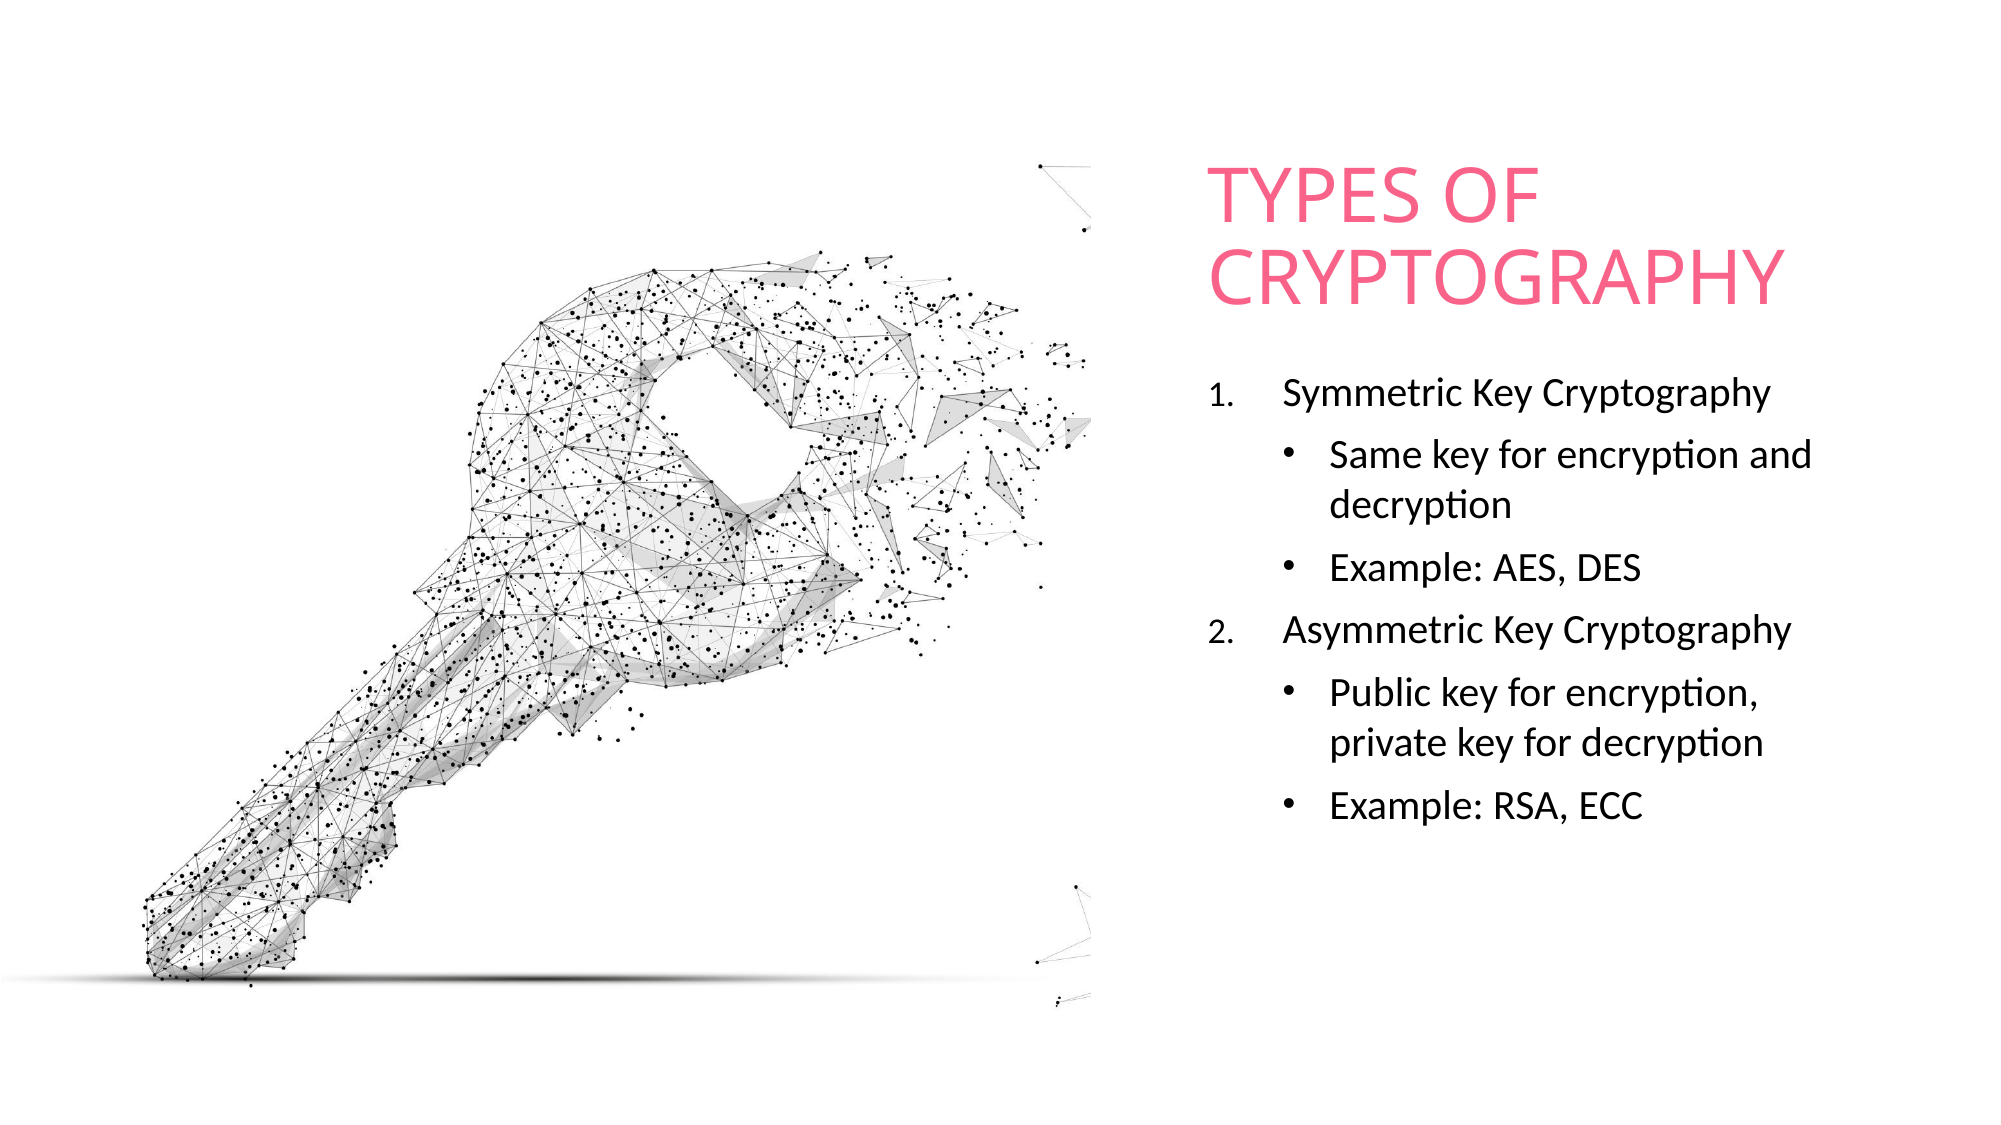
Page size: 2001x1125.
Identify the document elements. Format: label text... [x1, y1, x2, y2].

text_box TYPES OF CRYPTOGRAPHY [1192, 149, 1892, 330]
picture [0, 149, 1092, 1029]
text_box Symmetric Key Cryptography Same key for encryption and decryption Example: AES, DES Asymmetric Key Cryptography Public key for encryption, private key for decryption Example: RSA, ECC [1192, 356, 1892, 1034]
